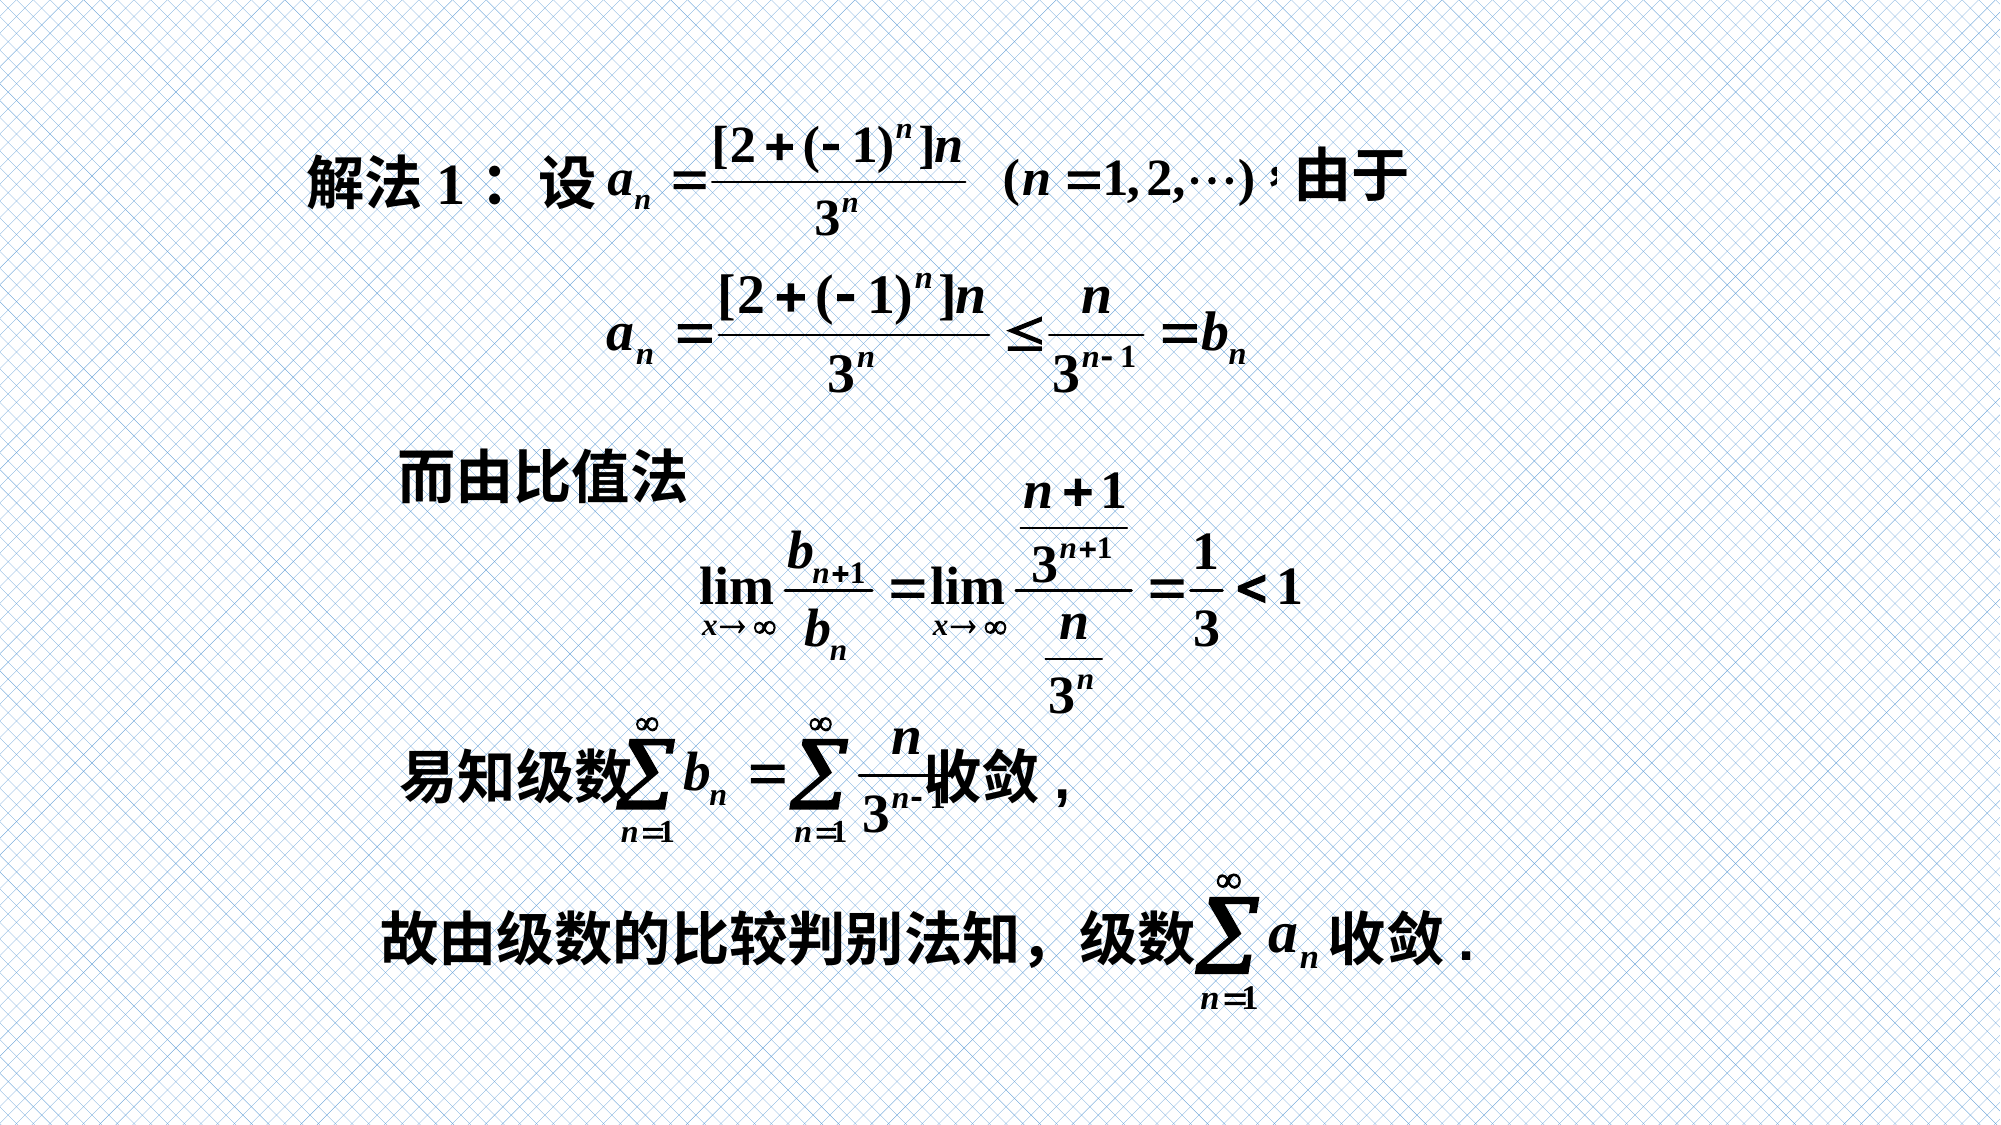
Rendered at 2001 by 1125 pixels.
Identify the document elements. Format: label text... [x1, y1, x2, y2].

text_box 而由比值法 [382, 432, 730, 518]
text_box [303, 104, 1277, 249]
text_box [691, 456, 1312, 726]
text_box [349, 852, 1506, 1023]
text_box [355, 697, 1116, 852]
text_box 由于 [1278, 130, 1437, 216]
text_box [599, 252, 1256, 406]
